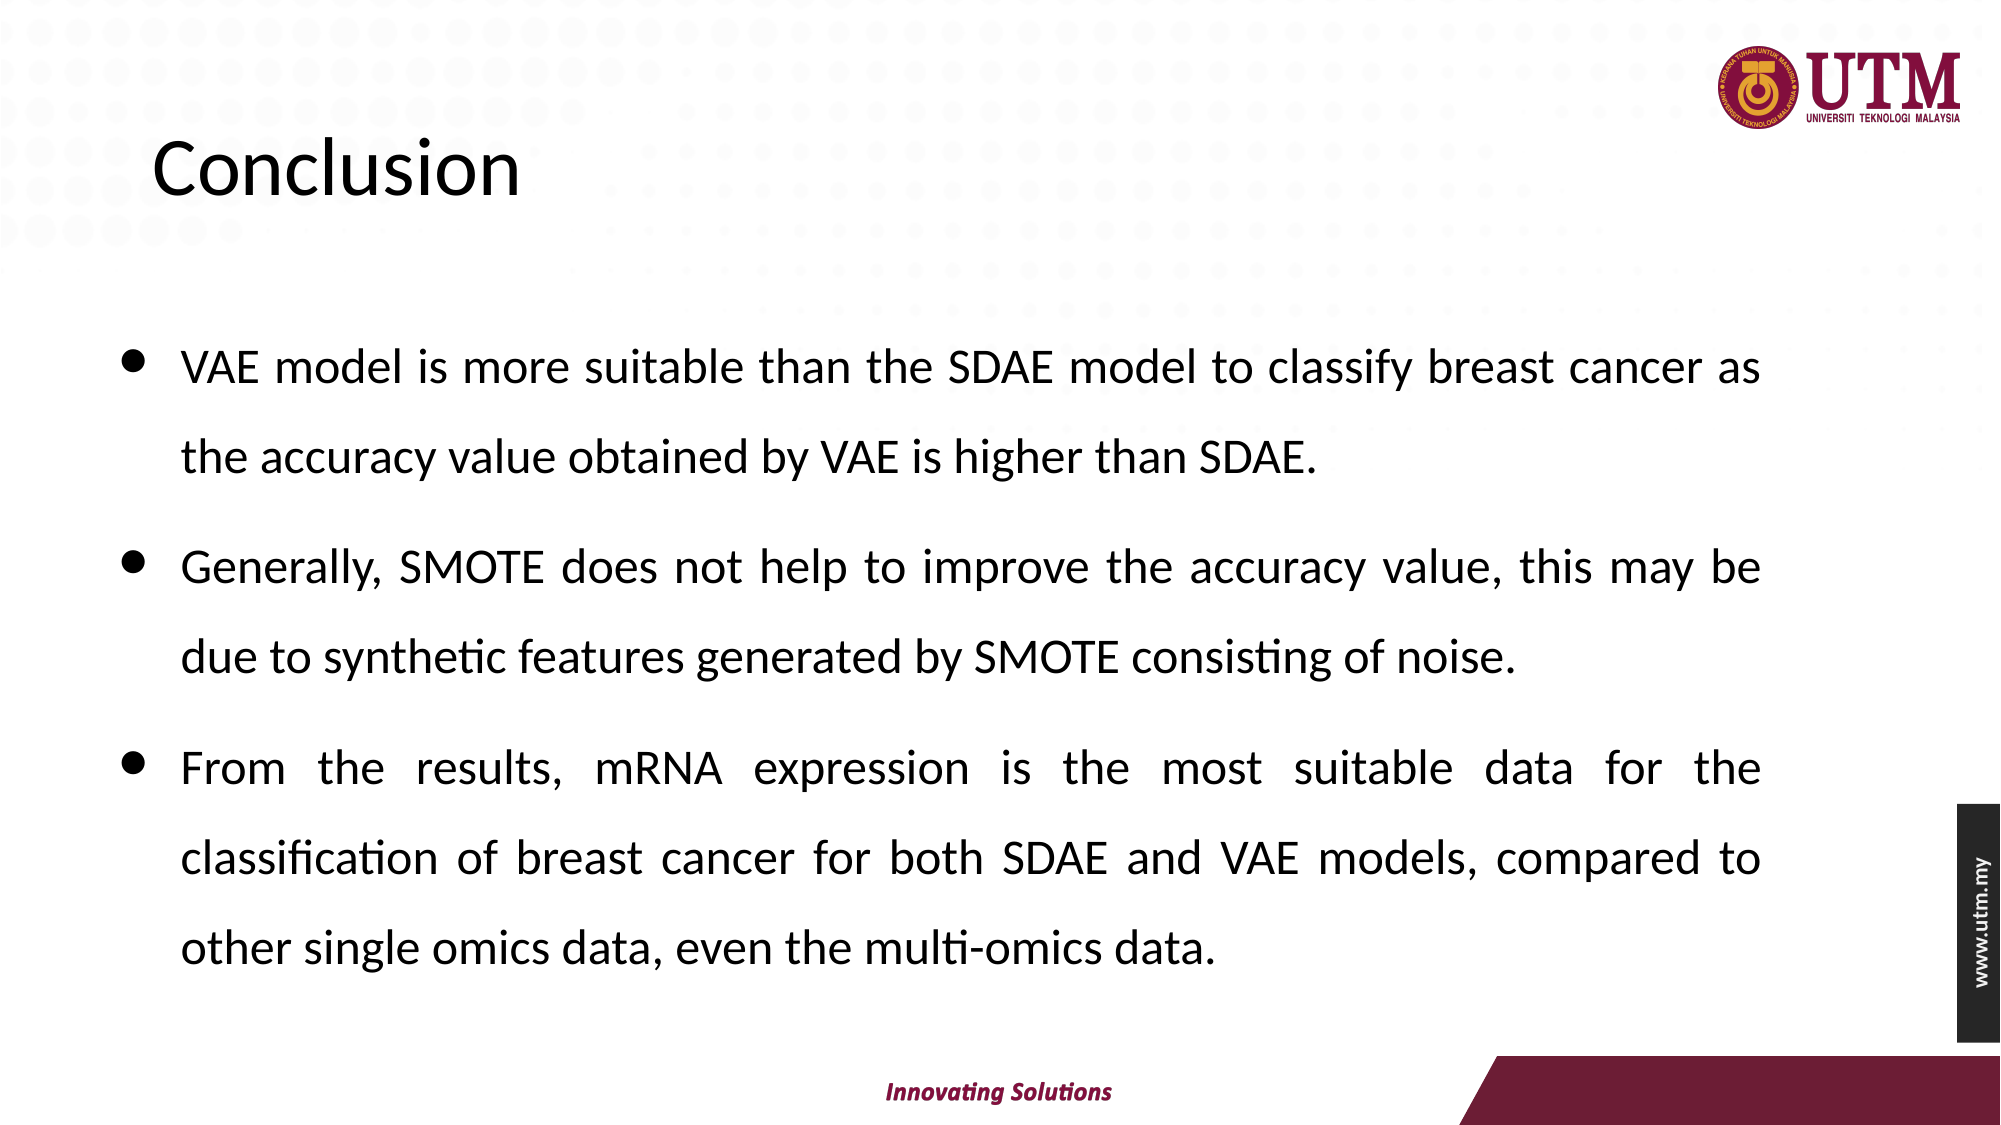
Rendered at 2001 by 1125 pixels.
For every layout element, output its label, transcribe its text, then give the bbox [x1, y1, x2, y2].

picture [1, 0, 1982, 511]
title Conclusion [137, 59, 1863, 278]
text_box VAE model is more suitable than the SDAE model to classify breast cancer as the accuracy value obtained by VAE is higher than SDAE. Generally, SMOTE does not help to improve the accuracy value, this may be due to synthetic features generated by SMOTE consisting of noise. From the results, mRNA expression is the most suitable data for the classification of breast cancer for both SDAE and VAE models, compared to other single omics data, even the multi-omics data. [105, 295, 1763, 1125]
picture [838, 1081, 1160, 1106]
